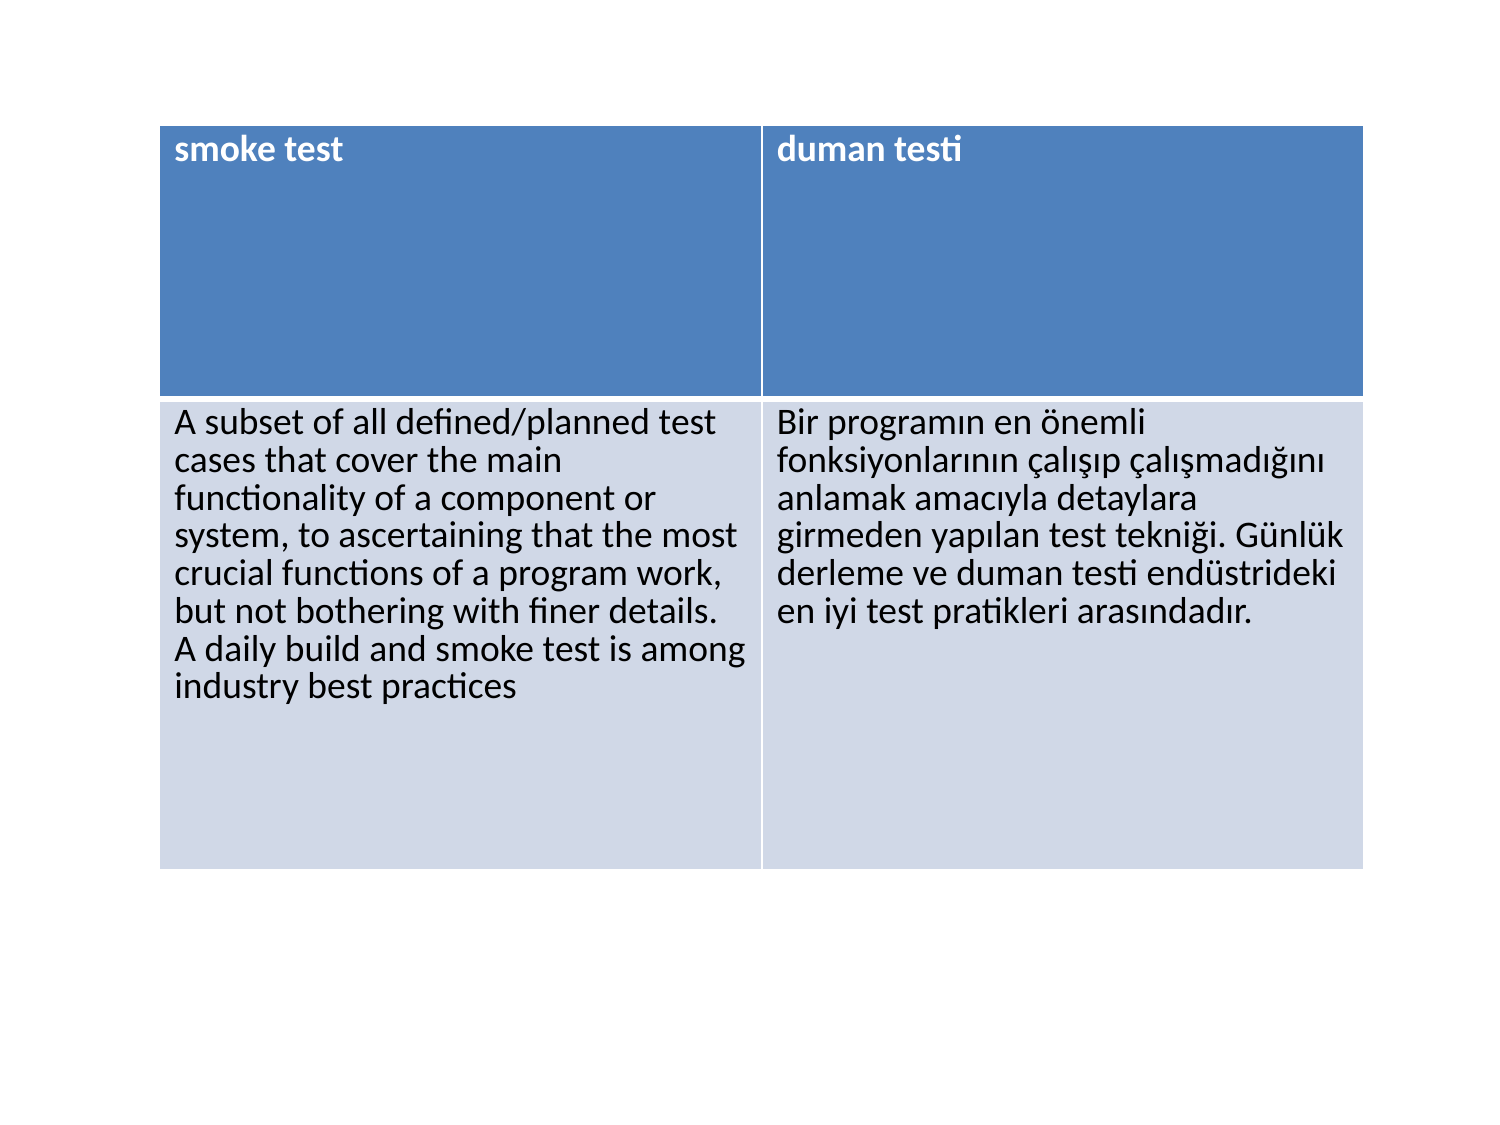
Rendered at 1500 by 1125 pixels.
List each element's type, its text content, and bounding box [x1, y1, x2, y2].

table_cell A subset of all defined/planned test cases that cover the main functionality of a component or system, to ascertaining that the most crucial functions of a program work, but not bothering with finer details. A daily build and smoke test is among industry best practices [160, 402, 761, 869]
table_header duman testi [763, 126, 1363, 396]
table_cell Bir programın en önemli fonksiyonlarının çalışıp çalışmadığını anlamak amacıyla detaylara girmeden yapılan test tekniği. Günlük derleme ve duman testi endüstrideki en iyi test pratikleri arasındadır. [763, 402, 1363, 869]
table_header smoke test [160, 126, 761, 396]
